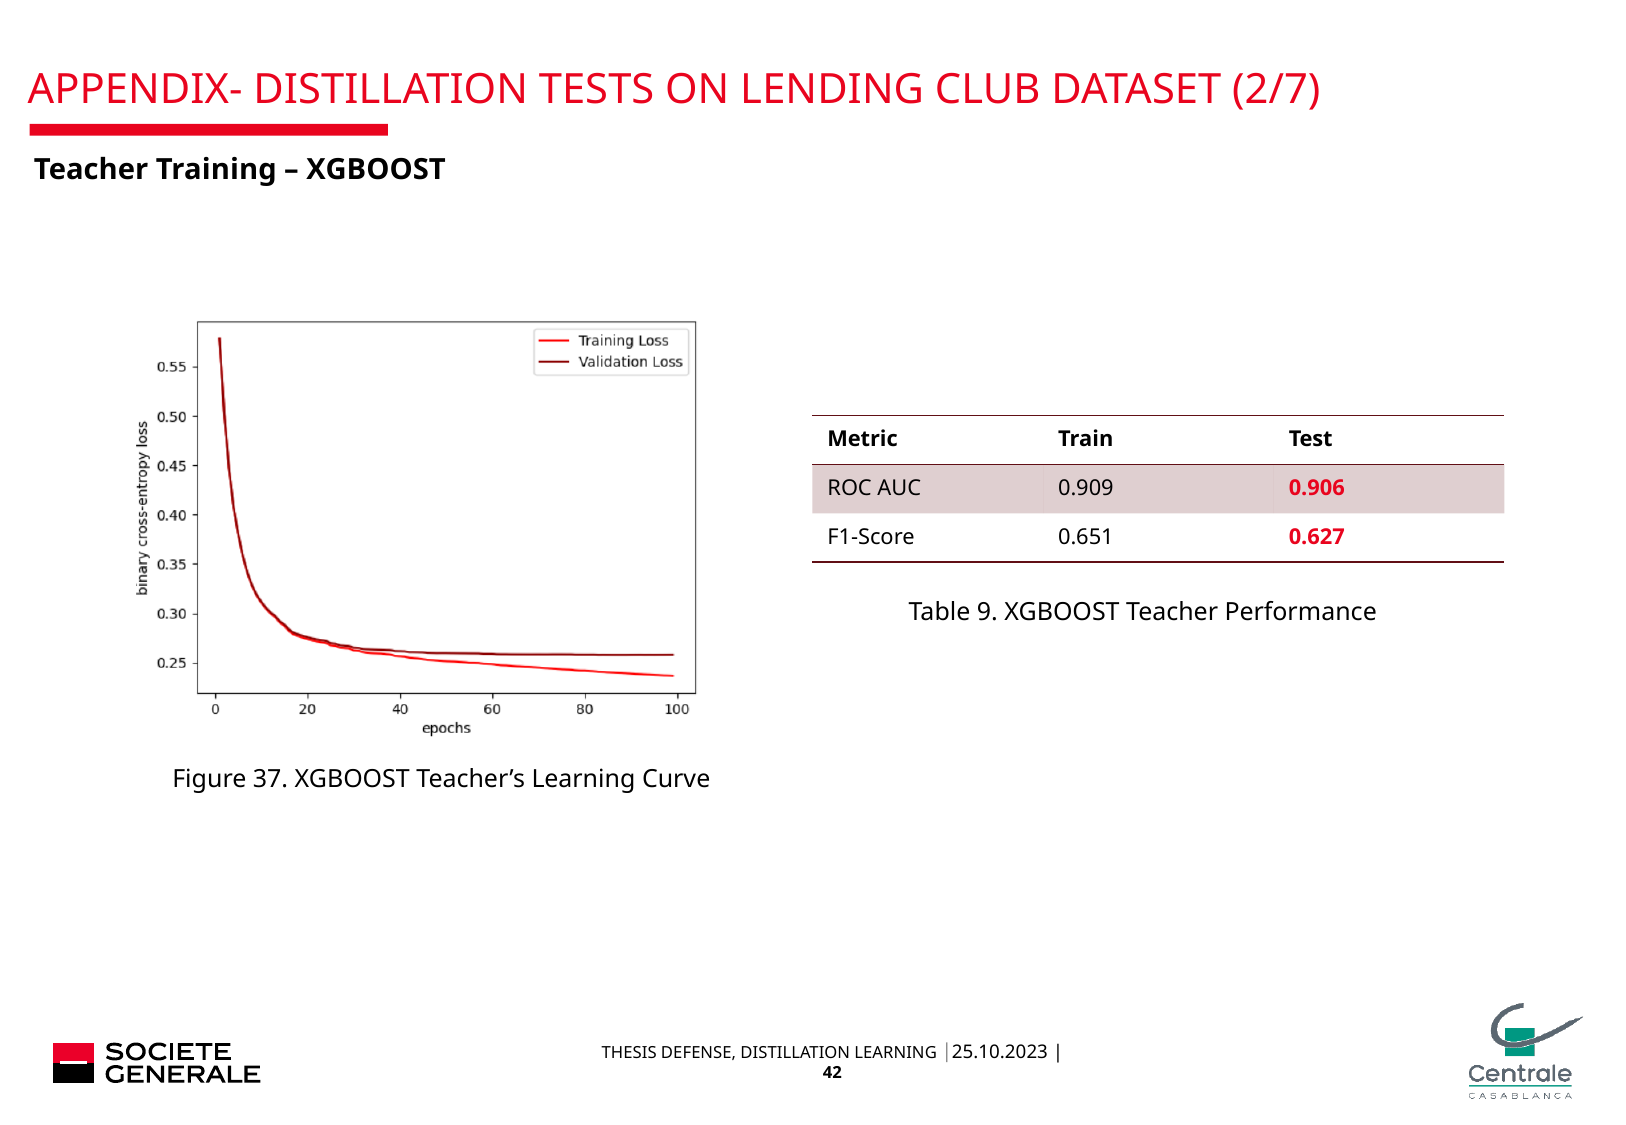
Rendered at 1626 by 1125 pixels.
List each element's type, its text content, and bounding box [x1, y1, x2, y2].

picture [1467, 1001, 1585, 1100]
table_header Metric [812, 416, 1043, 464]
text_box Teacher Training – XGBOOST [27, 148, 943, 192]
table_cell 0.906 [1274, 465, 1504, 513]
table_cell F1-Score [812, 513, 1043, 561]
text_box Figure 37. XGBOOST Teacher’s Learning Curve [94, 756, 796, 799]
title APPENDIX- DISTILLATION TESTS ON LENDING CLUB dataset (2/7) [27, 71, 1625, 111]
table_cell ROC AUC [812, 465, 1043, 513]
table_header Test [1274, 416, 1504, 464]
table_header Train [1043, 416, 1274, 464]
picture [127, 320, 704, 737]
text_box Table 9. XGBOOST Teacher Performance [795, 589, 1497, 632]
table_cell 0.651 [1043, 513, 1274, 561]
table_cell 0.909 [1043, 465, 1274, 513]
table_cell 0.627 [1274, 513, 1504, 561]
